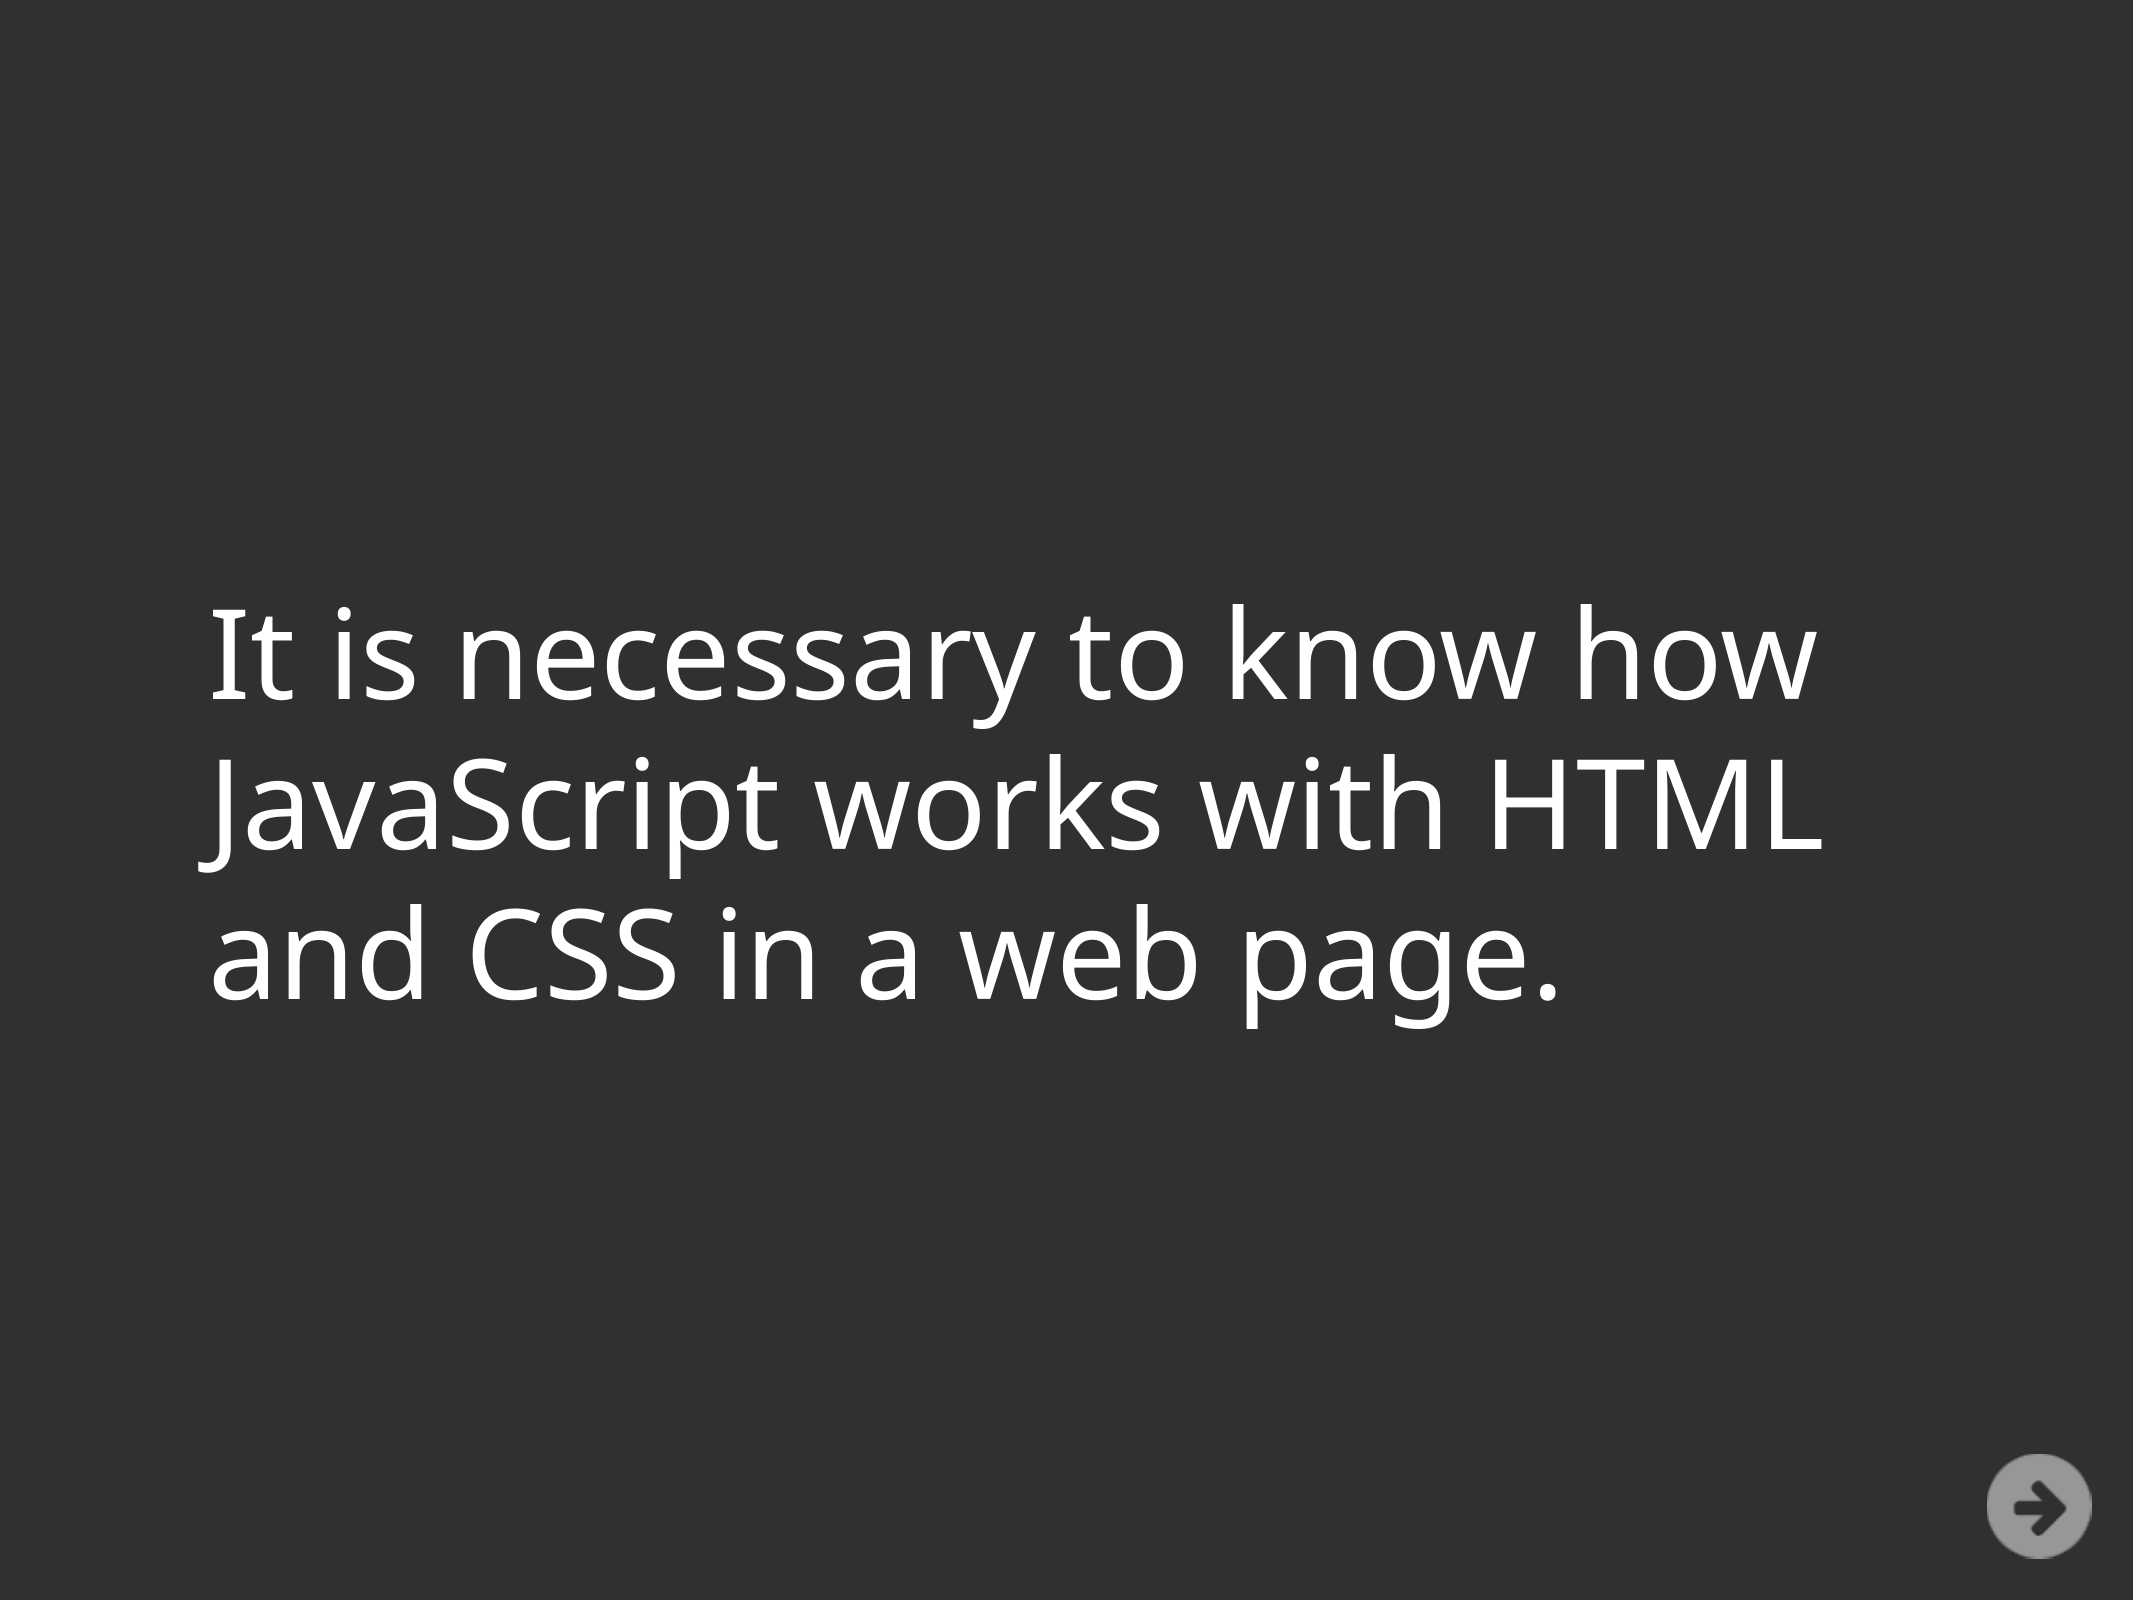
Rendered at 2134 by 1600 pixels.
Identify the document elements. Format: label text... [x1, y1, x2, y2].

title It is necessary to know how JavaScript works with HTML and CSS in a web page. [0, 0, 2134, 1600]
picture [1987, 1453, 2092, 1559]
